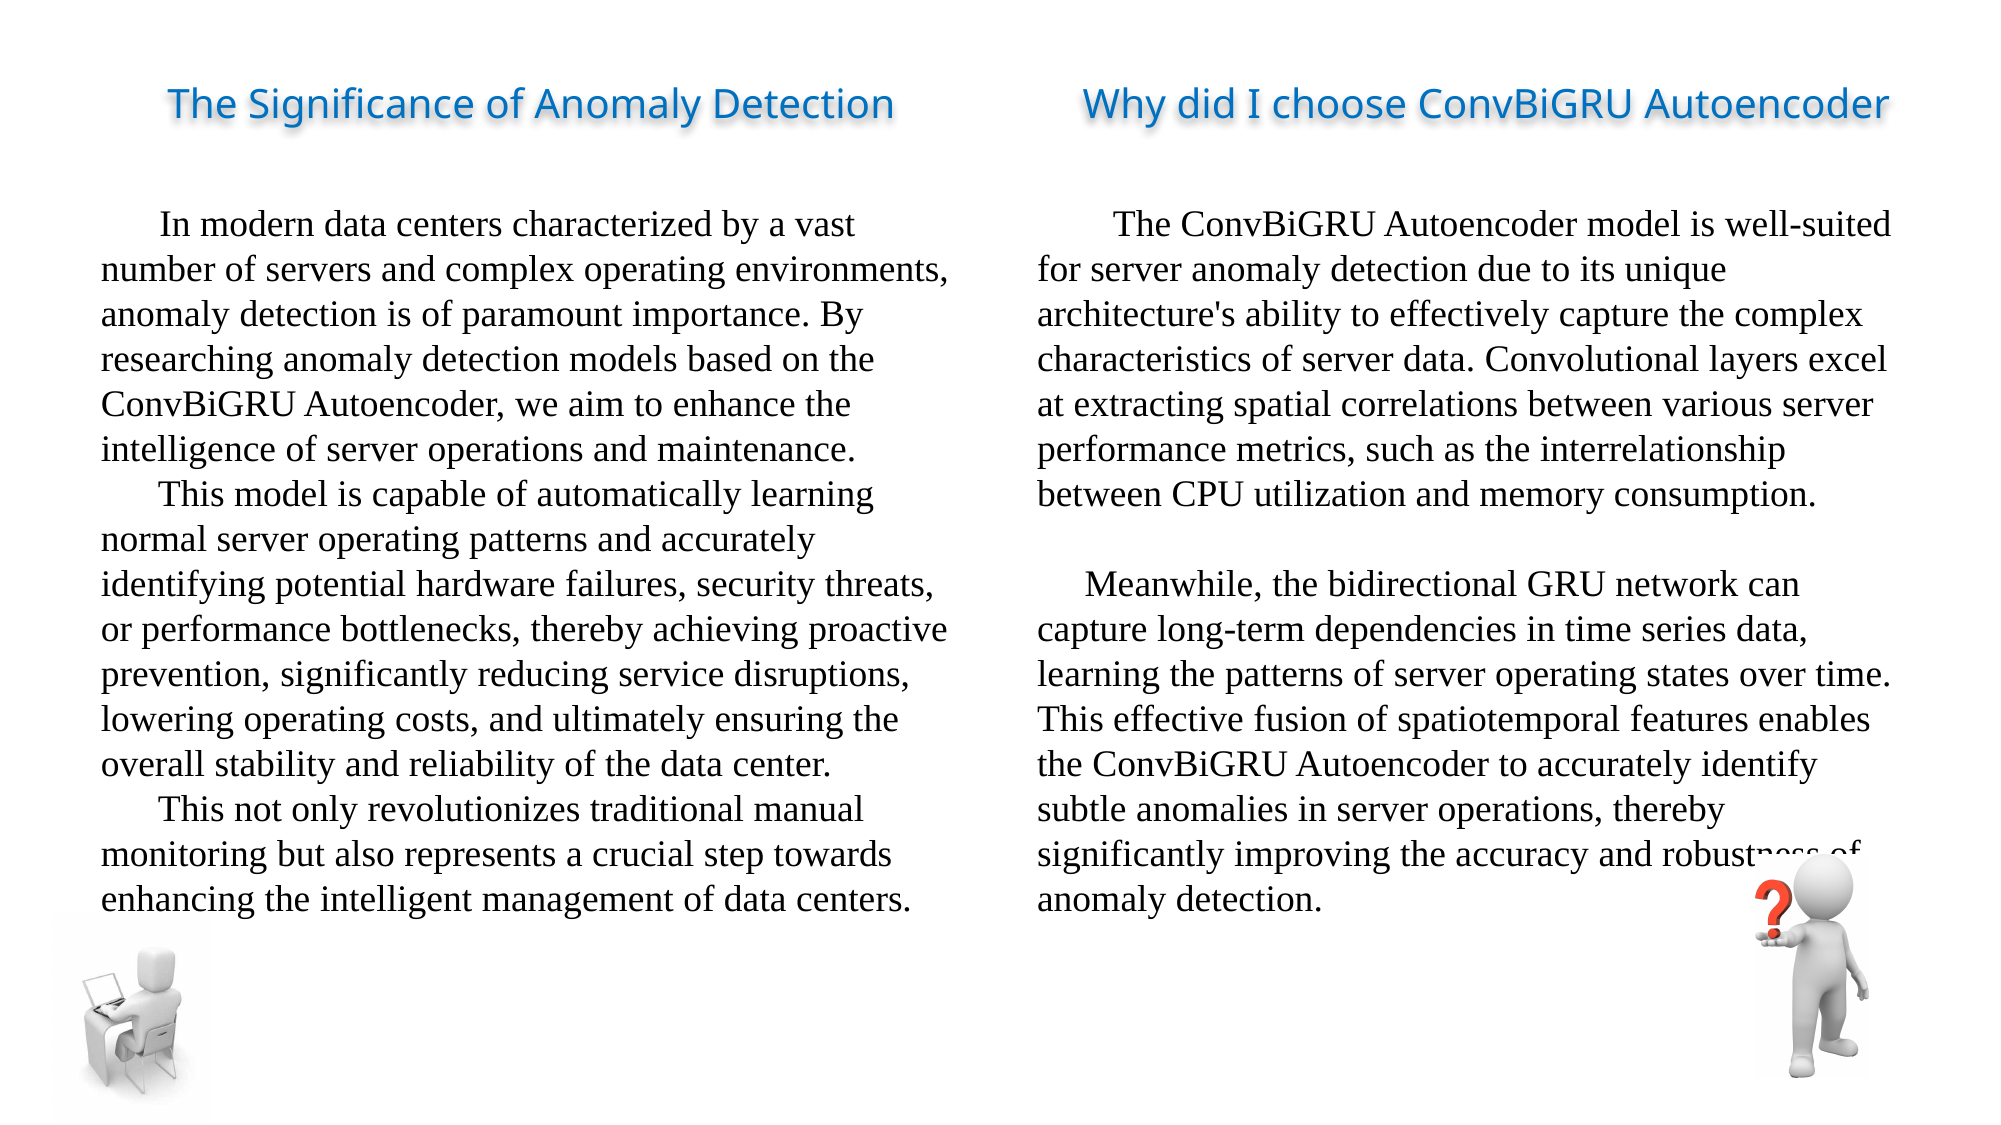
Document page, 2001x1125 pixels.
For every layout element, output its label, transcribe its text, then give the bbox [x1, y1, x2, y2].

text_box Why did I choose ConvBiGRU Autoencoder [1041, 75, 1933, 164]
picture [51, 913, 211, 1125]
picture [1755, 854, 1869, 1078]
text_box The ConvBiGRU Autoencoder model is well-suited for server anomaly detection due to its unique architecture's ability to effectively capture the complex characteristics of server data. Convolutional layers excel at extracting spatial correlations between various server performance metrics, such as the interrelationship between CPU utilization and memory consumption. Meanwhile, the bidirectional GRU network can capture long-term dependencies in time series data, learning the patterns of server operating states over time. This effective fusion of spatiotemporal features enables the ConvBiGRU Autoencoder to accurately identify subtle anomalies in server operations, thereby significantly improving the accuracy and robustness of anomaly detection. [1022, 191, 1914, 927]
text_box The Significance of Anomaly Detection [86, 75, 978, 164]
text_box In modern data centers characterized by a vast number of servers and complex operating environments, anomaly detection is of paramount importance. By researching anomaly detection models based on the ConvBiGRU Autoencoder, we aim to enhance the intelligence of server operations and maintenance. This model is capable of automatically learning normal server operating patterns and accurately identifying potential hardware failures, security threats, or performance bottlenecks, thereby achieving proactive prevention, significantly reducing service disruptions, lowering operating costs, and ultimately ensuring the overall stability and reliability of the data center. This not only revolutionizes traditional manual monitoring but also represents a crucial step towards enhancing the intelligent management of data centers. [86, 191, 978, 927]
